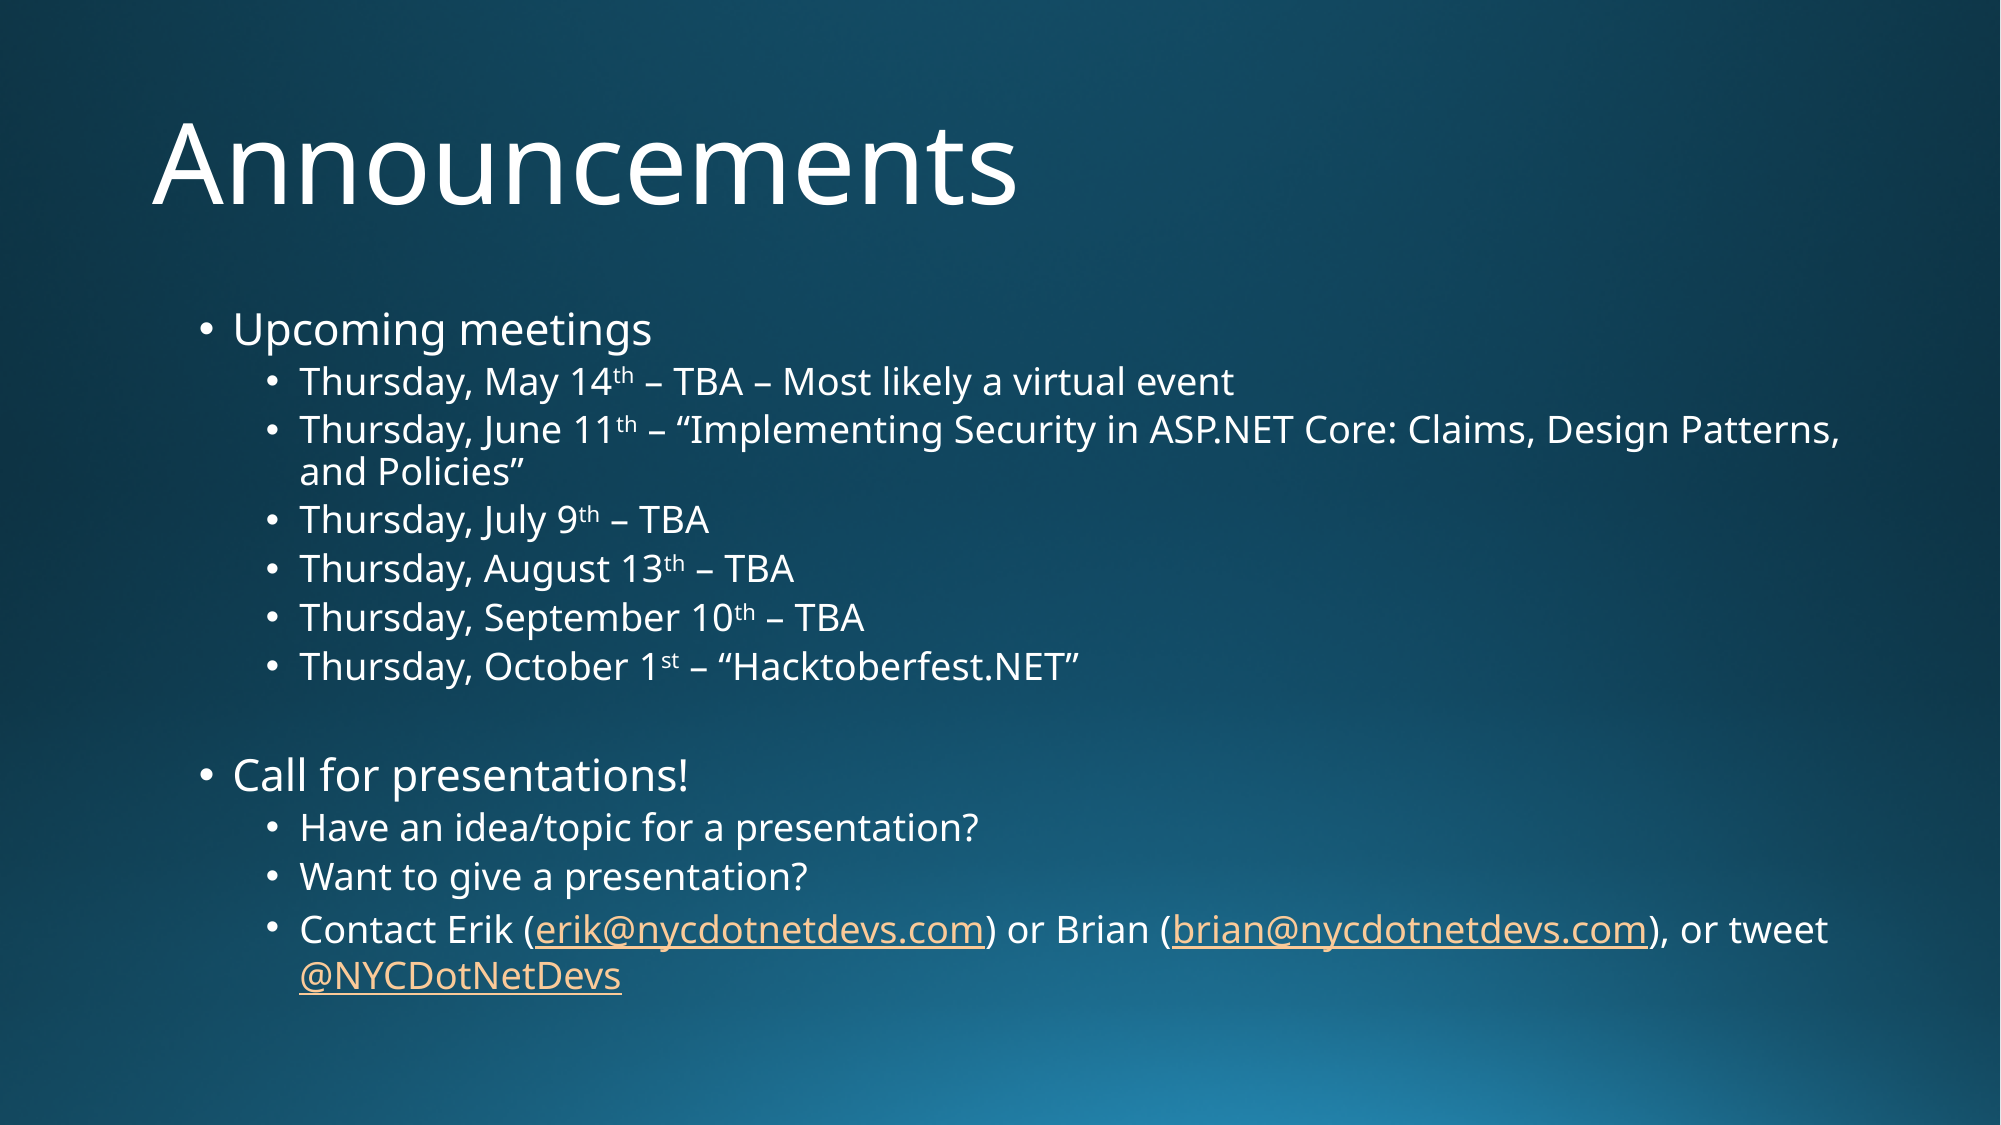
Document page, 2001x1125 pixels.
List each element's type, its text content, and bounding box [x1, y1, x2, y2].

list Upcoming meetings Thursday, May 14th – TBA – Most likely a virtual event Thursday, June 11th – “Implementing Security in ASP.NET Core: Claims, Design Patterns, and Policies” Thursday, July 9th – TBA Thursday, August 13th – TBA Thursday, September 10th – TBA Thursday, October 1st – “Hacktoberfest.NET” Call for presentations! Have an idea/topic for a presentation? Want to give a presentation? Contact Erik (erik@nycdotnetdevs.com) or Brian (brian@nycdotnetdevs.com), or tweet @NYCDotNetDevs [183, 299, 1863, 1014]
title Announcements [137, 59, 1863, 278]
picture [0, 0, 2001, 1125]
